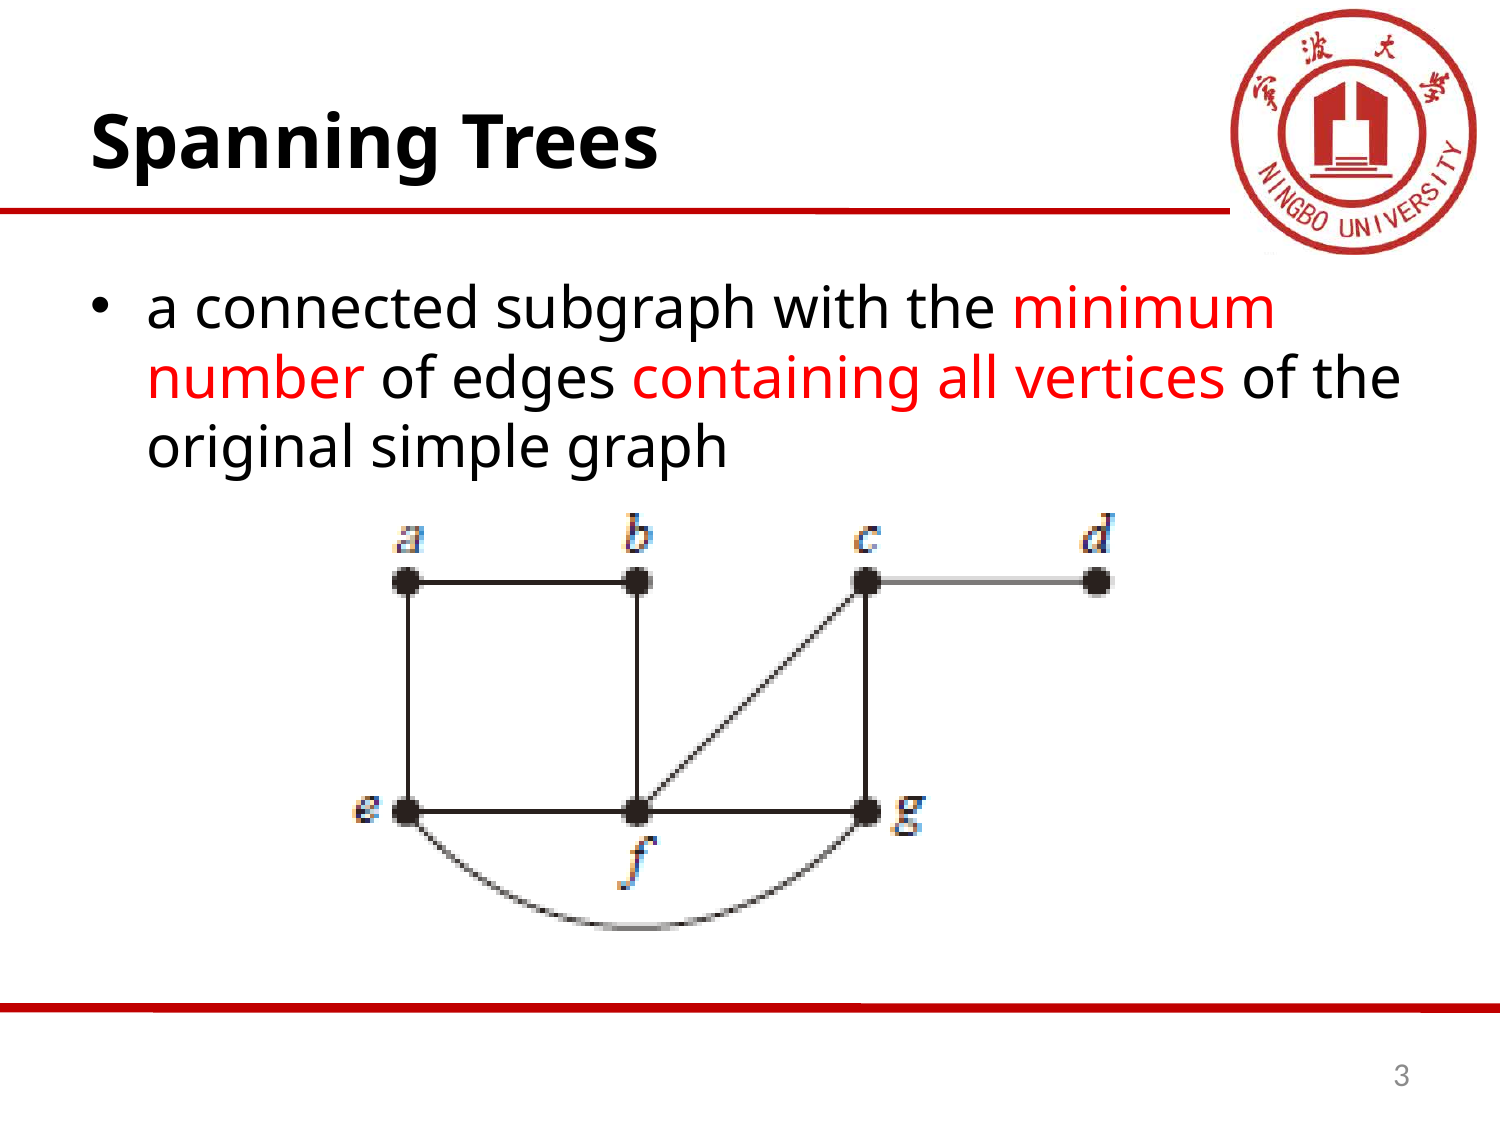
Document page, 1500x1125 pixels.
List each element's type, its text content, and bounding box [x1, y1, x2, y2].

picture [1230, 8, 1477, 255]
list a connected subgraph with the minimum number of edges containing all vertices of the original simple graph [75, 262, 1425, 1005]
title Spanning Trees [75, 45, 1425, 233]
picture [339, 500, 1142, 985]
slide_number 3 [1074, 1042, 1425, 1103]
